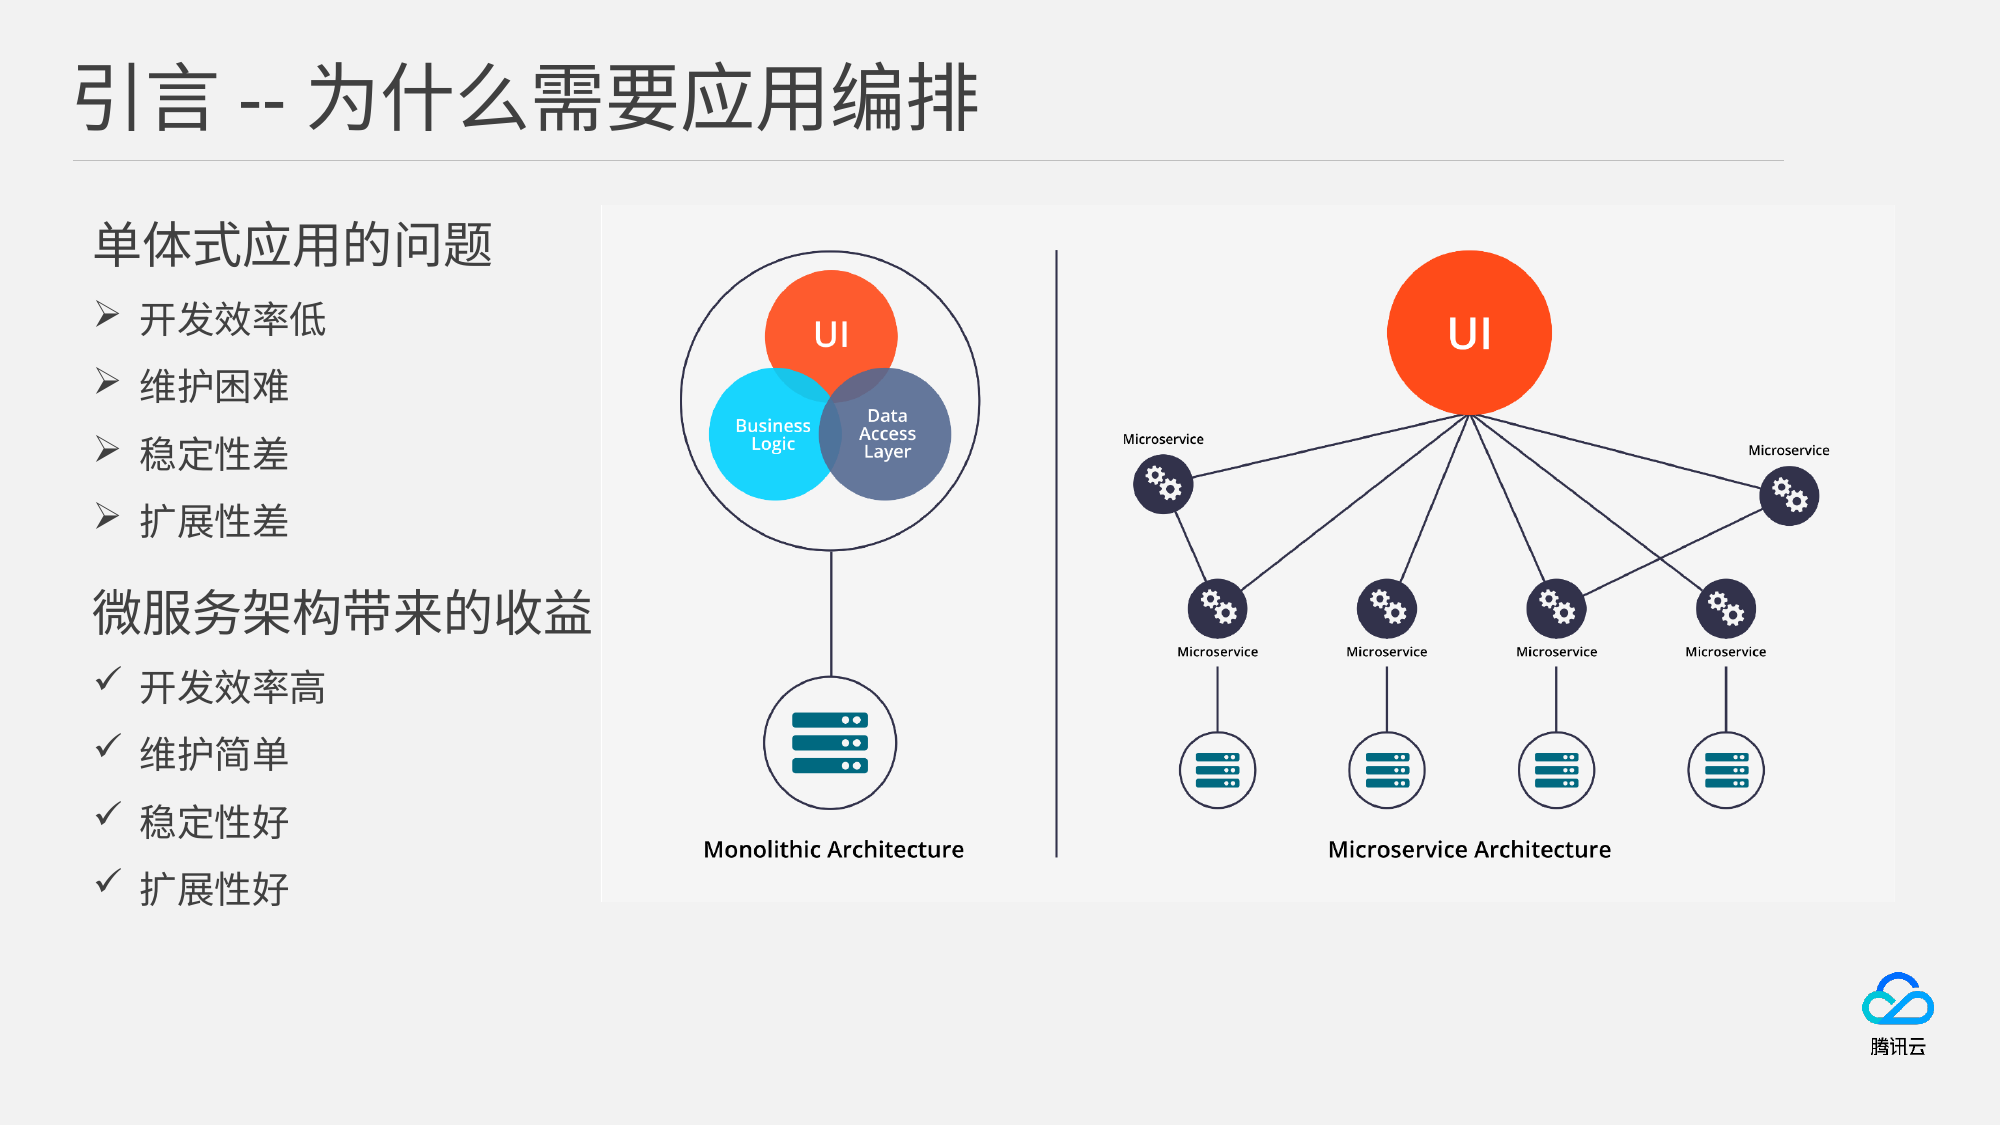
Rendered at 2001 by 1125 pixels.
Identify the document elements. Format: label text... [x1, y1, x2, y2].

text_box 单体式应用的问题 开发效率低 维护困难 稳定性差 扩展性差 [78, 205, 601, 551]
picture [601, 205, 1895, 902]
text_box 微服务架构带来的收益 开发效率高 维护简单 稳定性好 扩展性好 [78, 574, 666, 919]
picture [1862, 972, 1934, 1055]
title 引言--为什么需要应用编排 [55, 51, 1785, 152]
